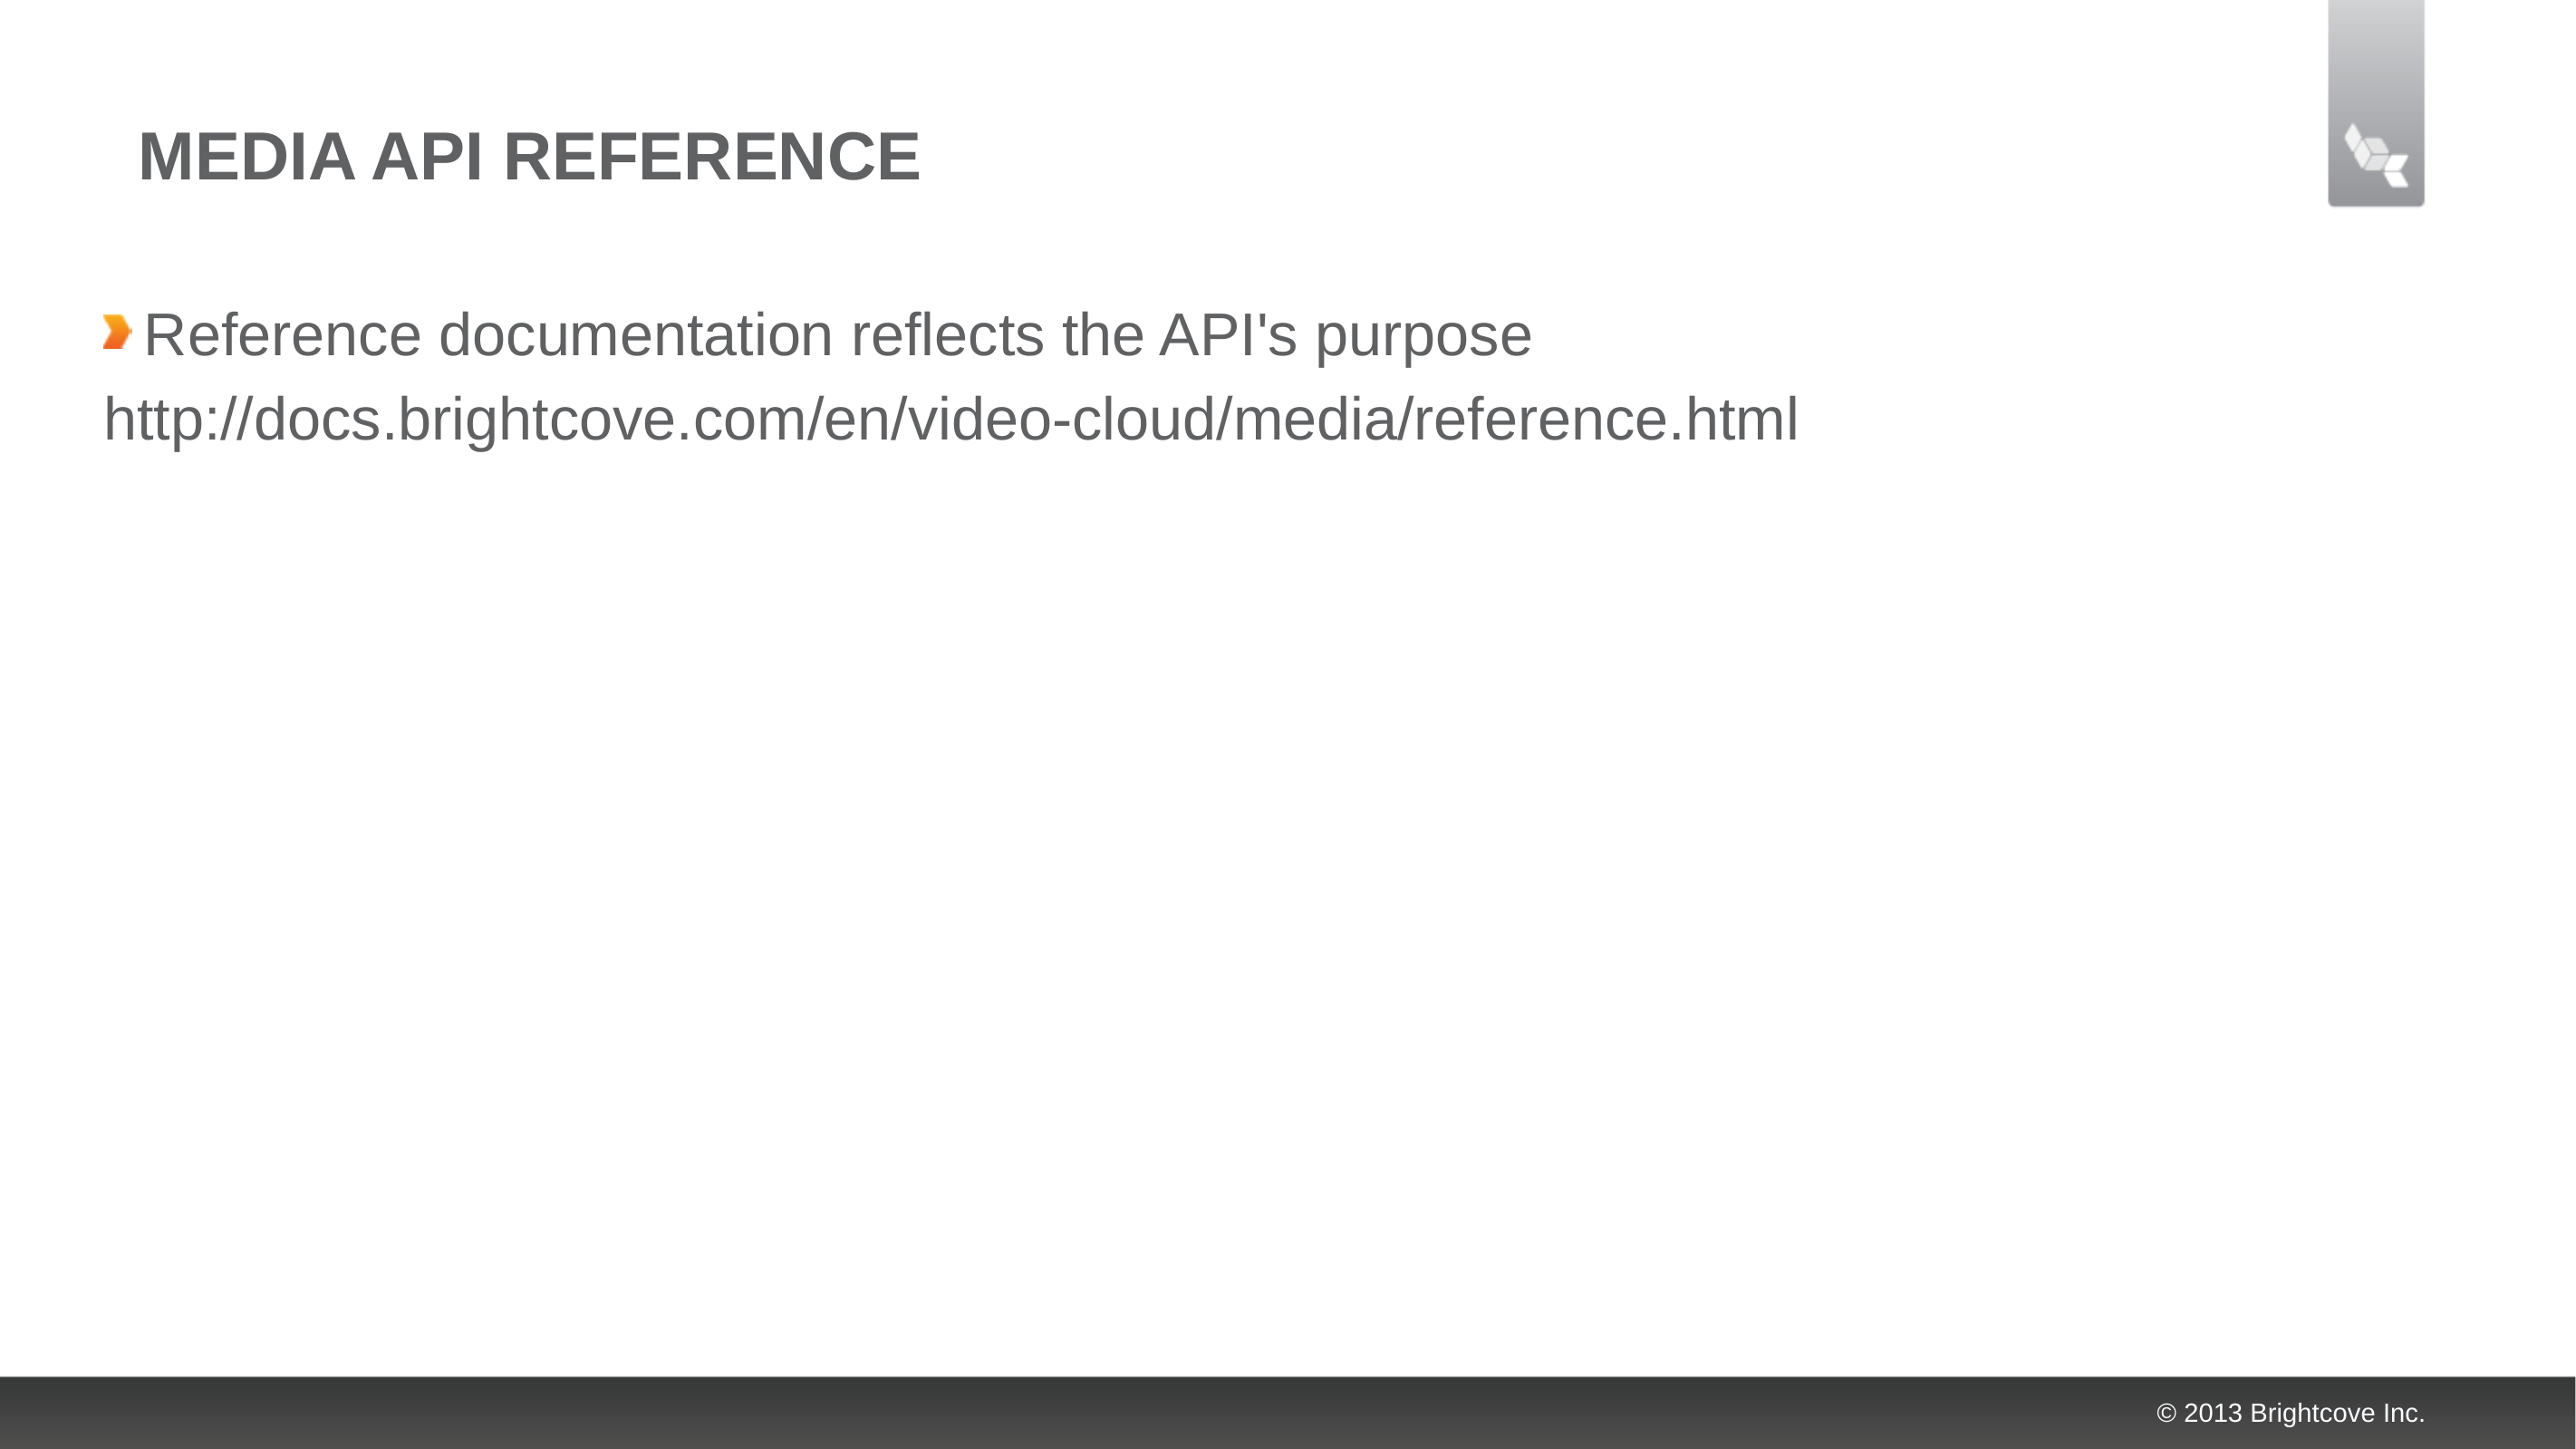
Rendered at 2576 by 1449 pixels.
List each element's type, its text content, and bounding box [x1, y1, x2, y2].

list Reference documentation reflects the API's purpose http://docs.brightcove.com/en/video-cloud/media/reference.html [80, 284, 2441, 1207]
title media api reference [115, 43, 2270, 261]
picture [0, 0, 2576, 1449]
